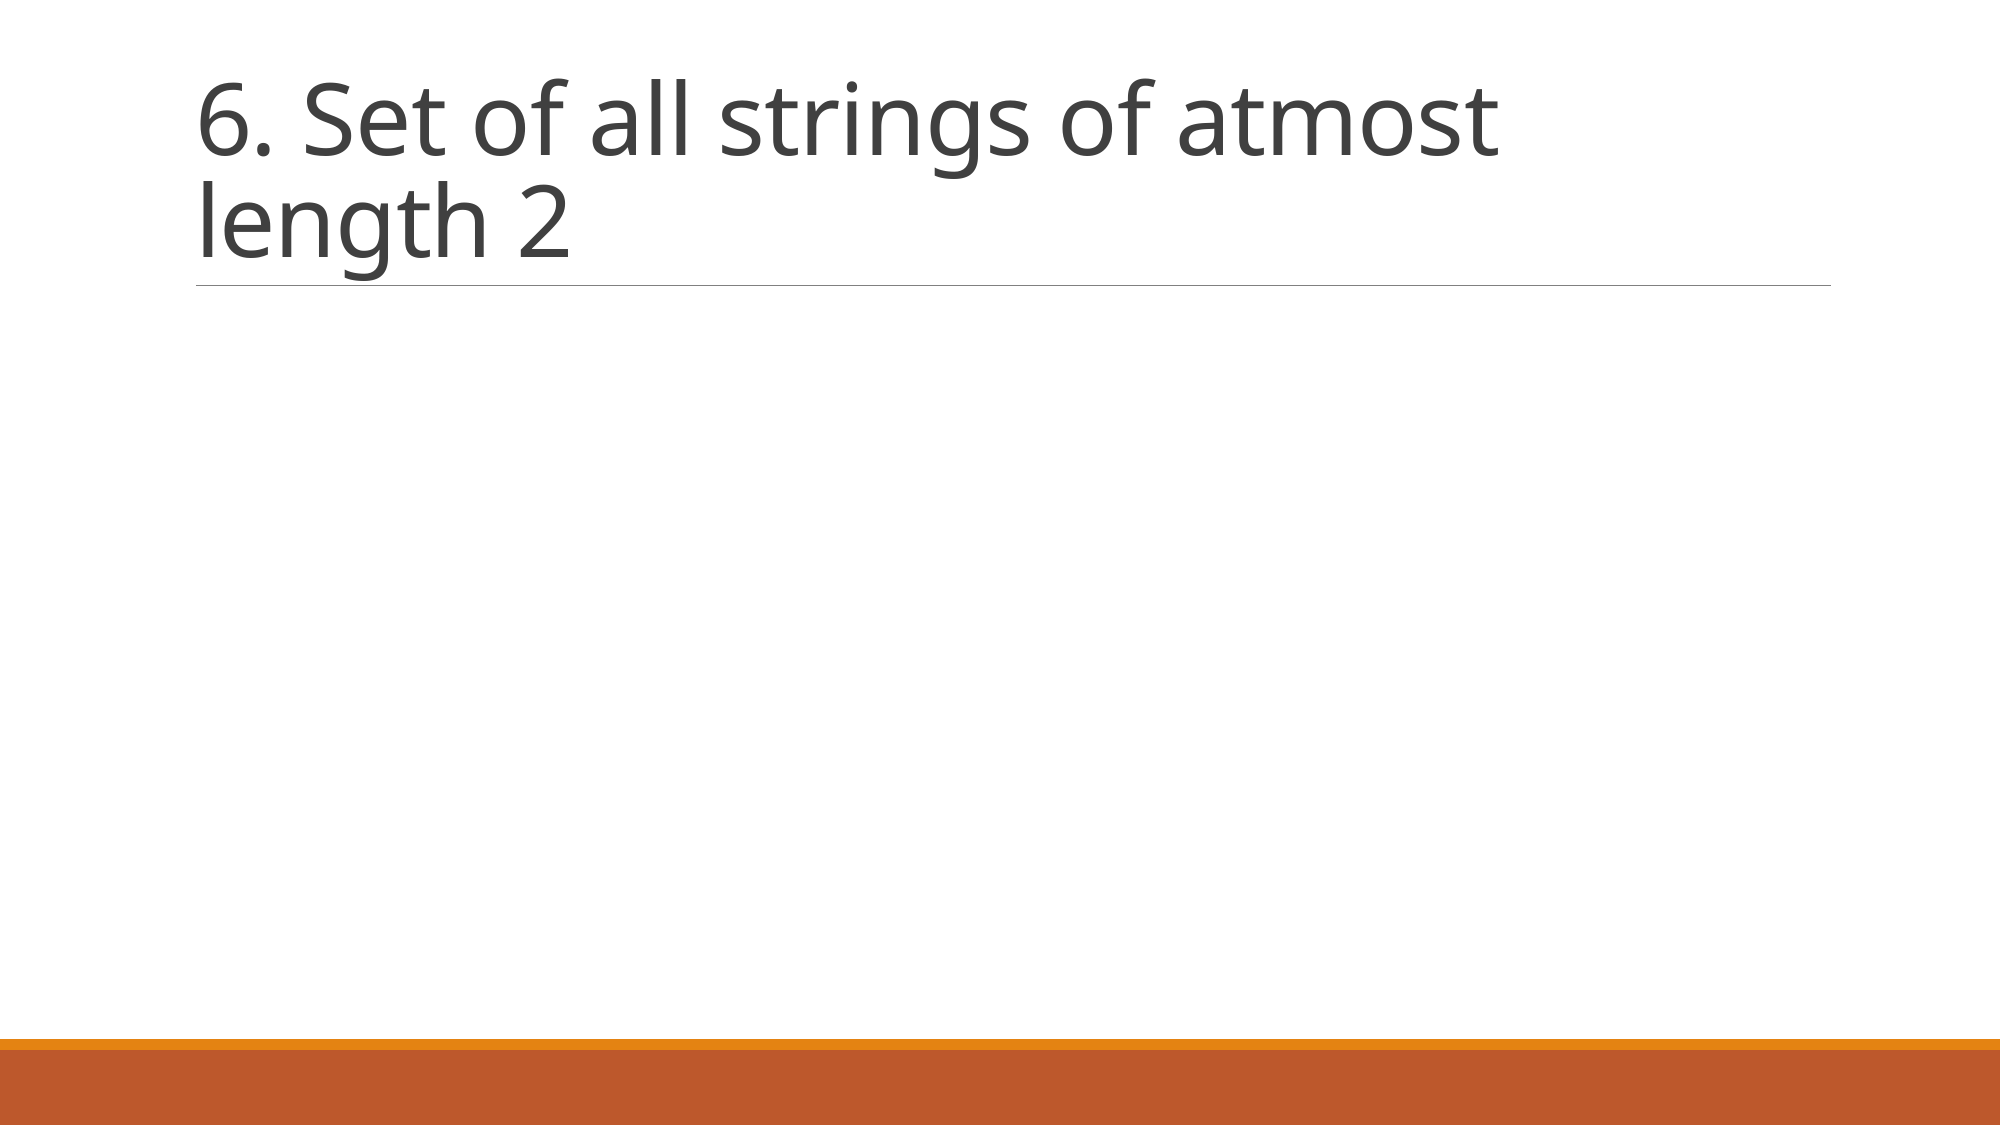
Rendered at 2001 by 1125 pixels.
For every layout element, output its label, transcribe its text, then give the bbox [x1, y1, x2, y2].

title 6. Set of all strings of atmost length 2 [180, 47, 1830, 285]
